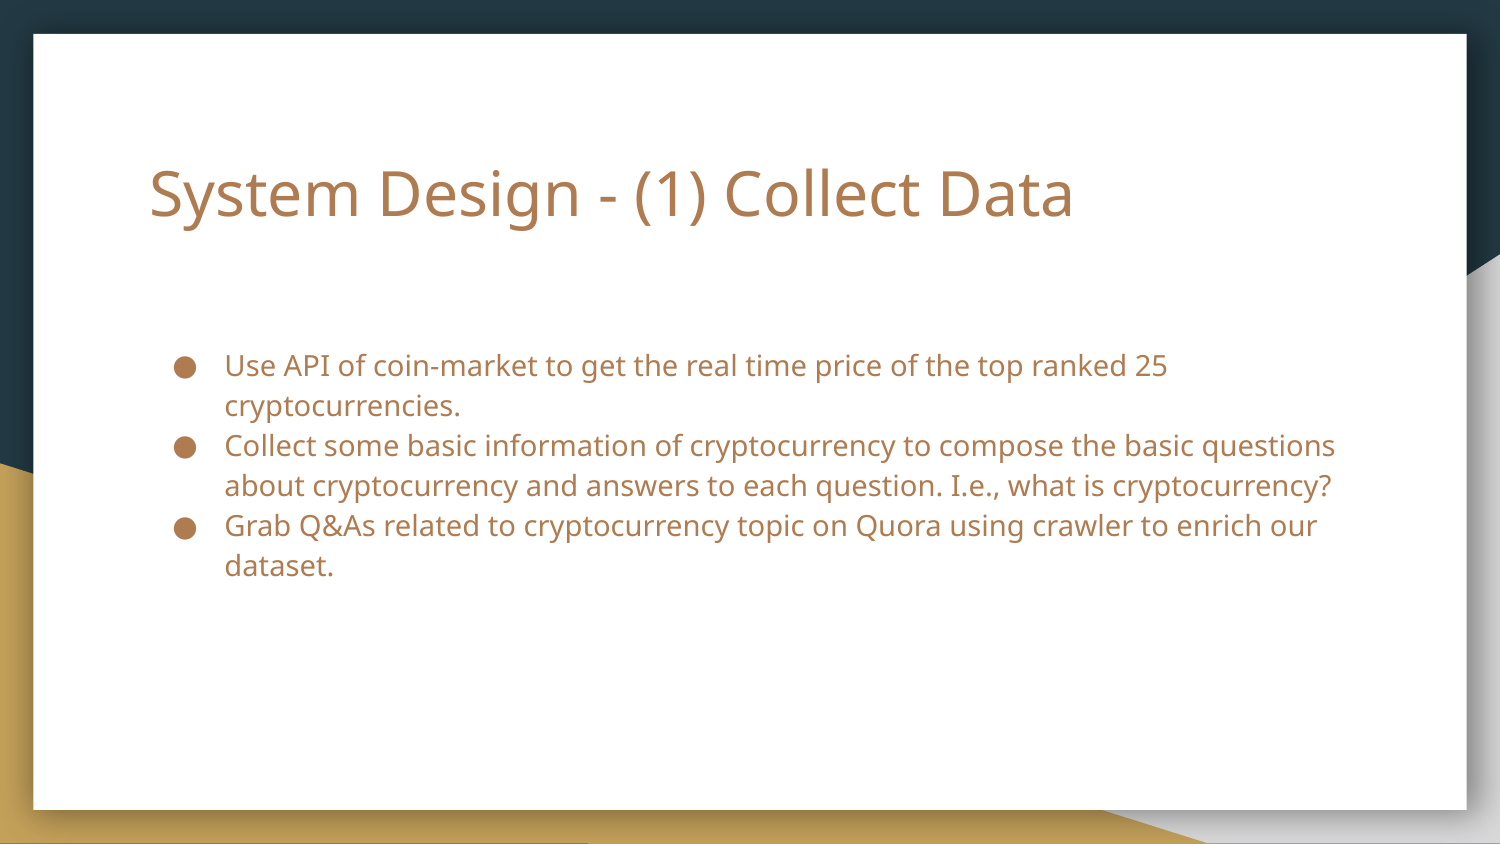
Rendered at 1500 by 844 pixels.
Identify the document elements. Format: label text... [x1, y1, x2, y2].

title System Design - (1) Collect Data [134, 138, 1366, 296]
list Use API of coin-market to get the real time price of the top ranked 25 cryptocurrencies. Collect some basic information of cryptocurrency to compose the basic questions about cryptocurrency and answers to each question. I.e., what is cryptocurrency? Grab Q&As related to cryptocurrency topic on Quora using crawler to enrich our dataset. [134, 326, 1366, 729]
